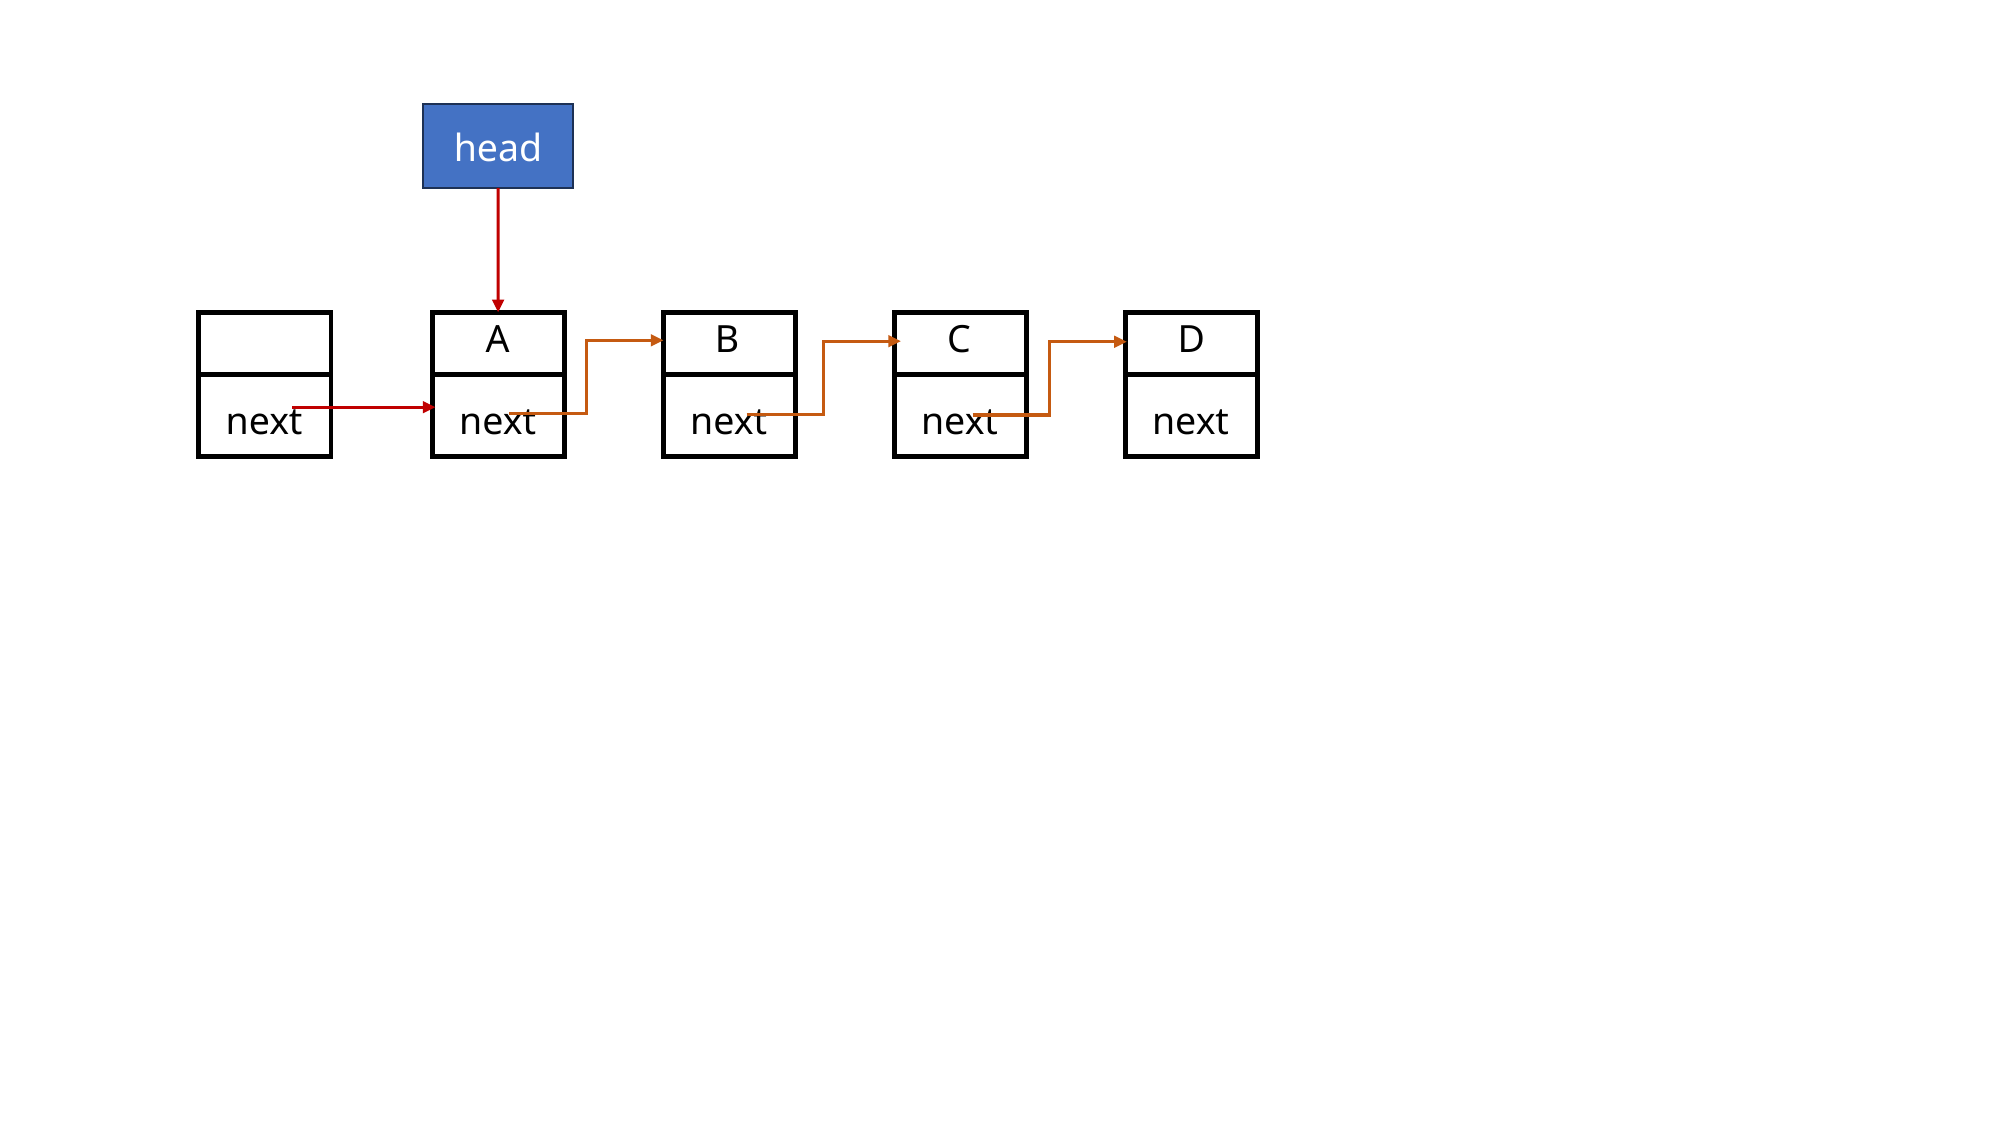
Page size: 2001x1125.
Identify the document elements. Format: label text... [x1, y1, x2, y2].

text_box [432, 308, 565, 457]
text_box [894, 308, 1027, 457]
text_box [972, 341, 1127, 415]
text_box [1125, 308, 1258, 457]
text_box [198, 308, 332, 457]
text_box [509, 340, 664, 414]
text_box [746, 341, 901, 415]
text_box head [422, 103, 574, 189]
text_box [663, 308, 796, 457]
